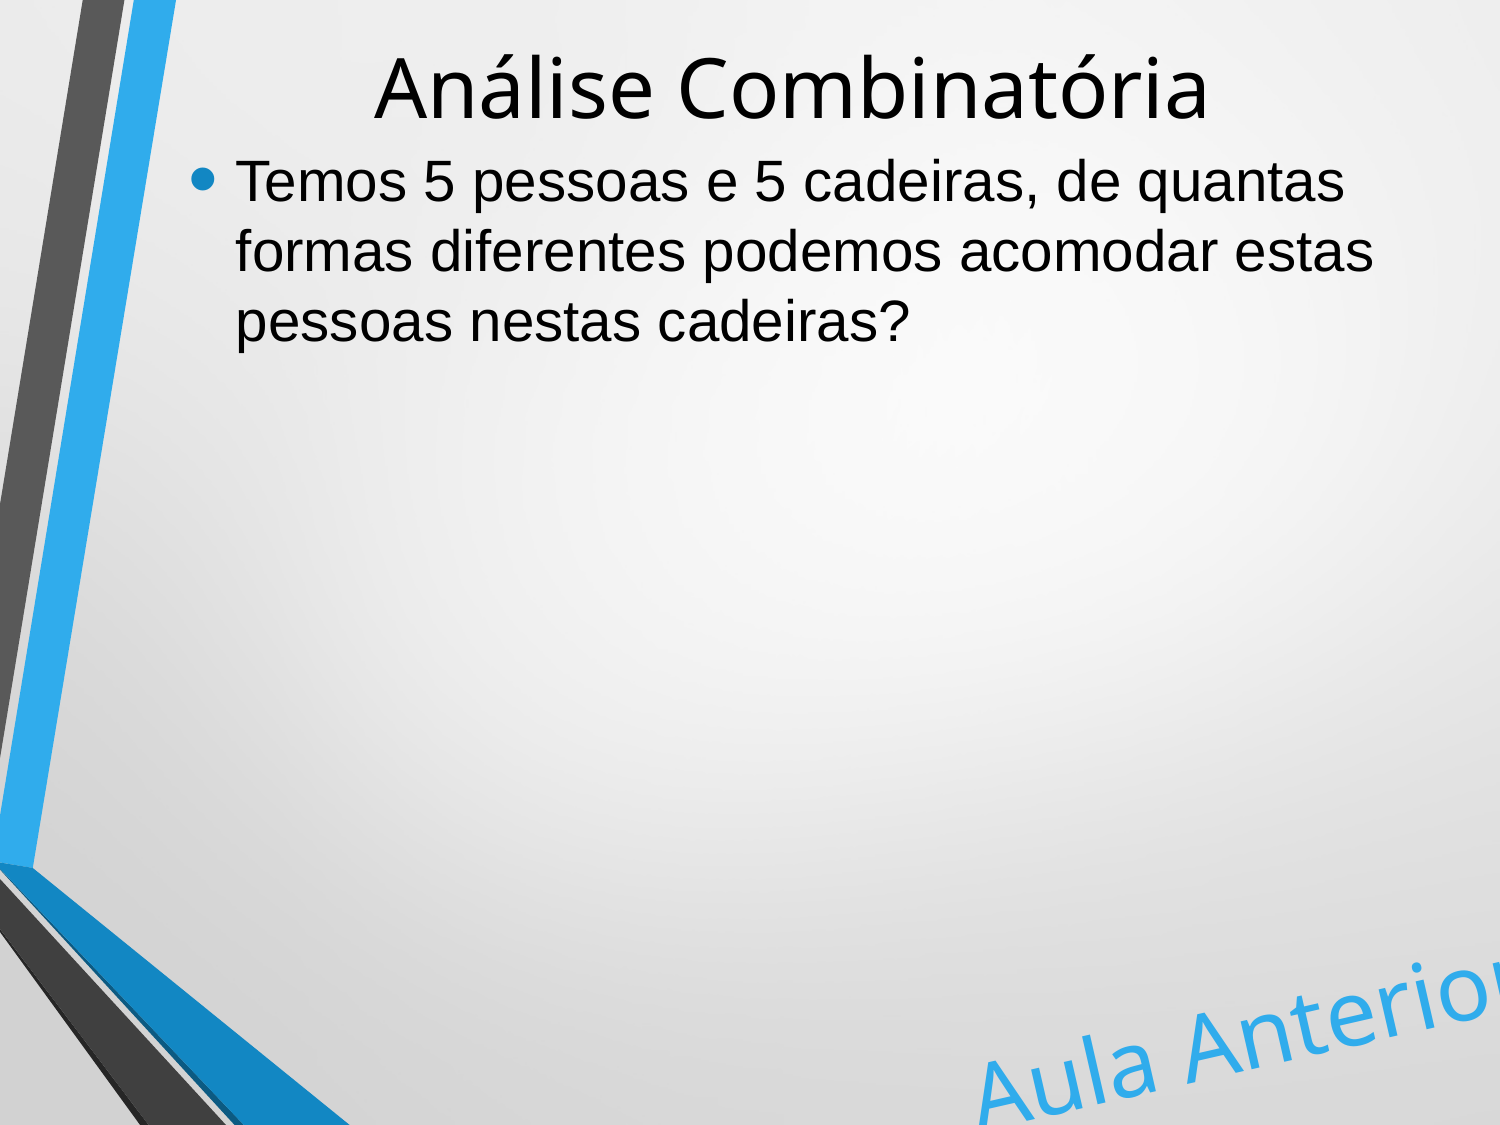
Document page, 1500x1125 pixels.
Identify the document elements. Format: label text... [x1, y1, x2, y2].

text_box Temos 5 pessoas e 5 cadeiras, de quantas formas diferentes podemos acomodar estas pessoas nestas cadeiras? [173, 135, 1438, 1098]
title Análise Combinatória [161, 0, 1425, 174]
text_box Aula Anterior [941, 910, 1500, 1125]
